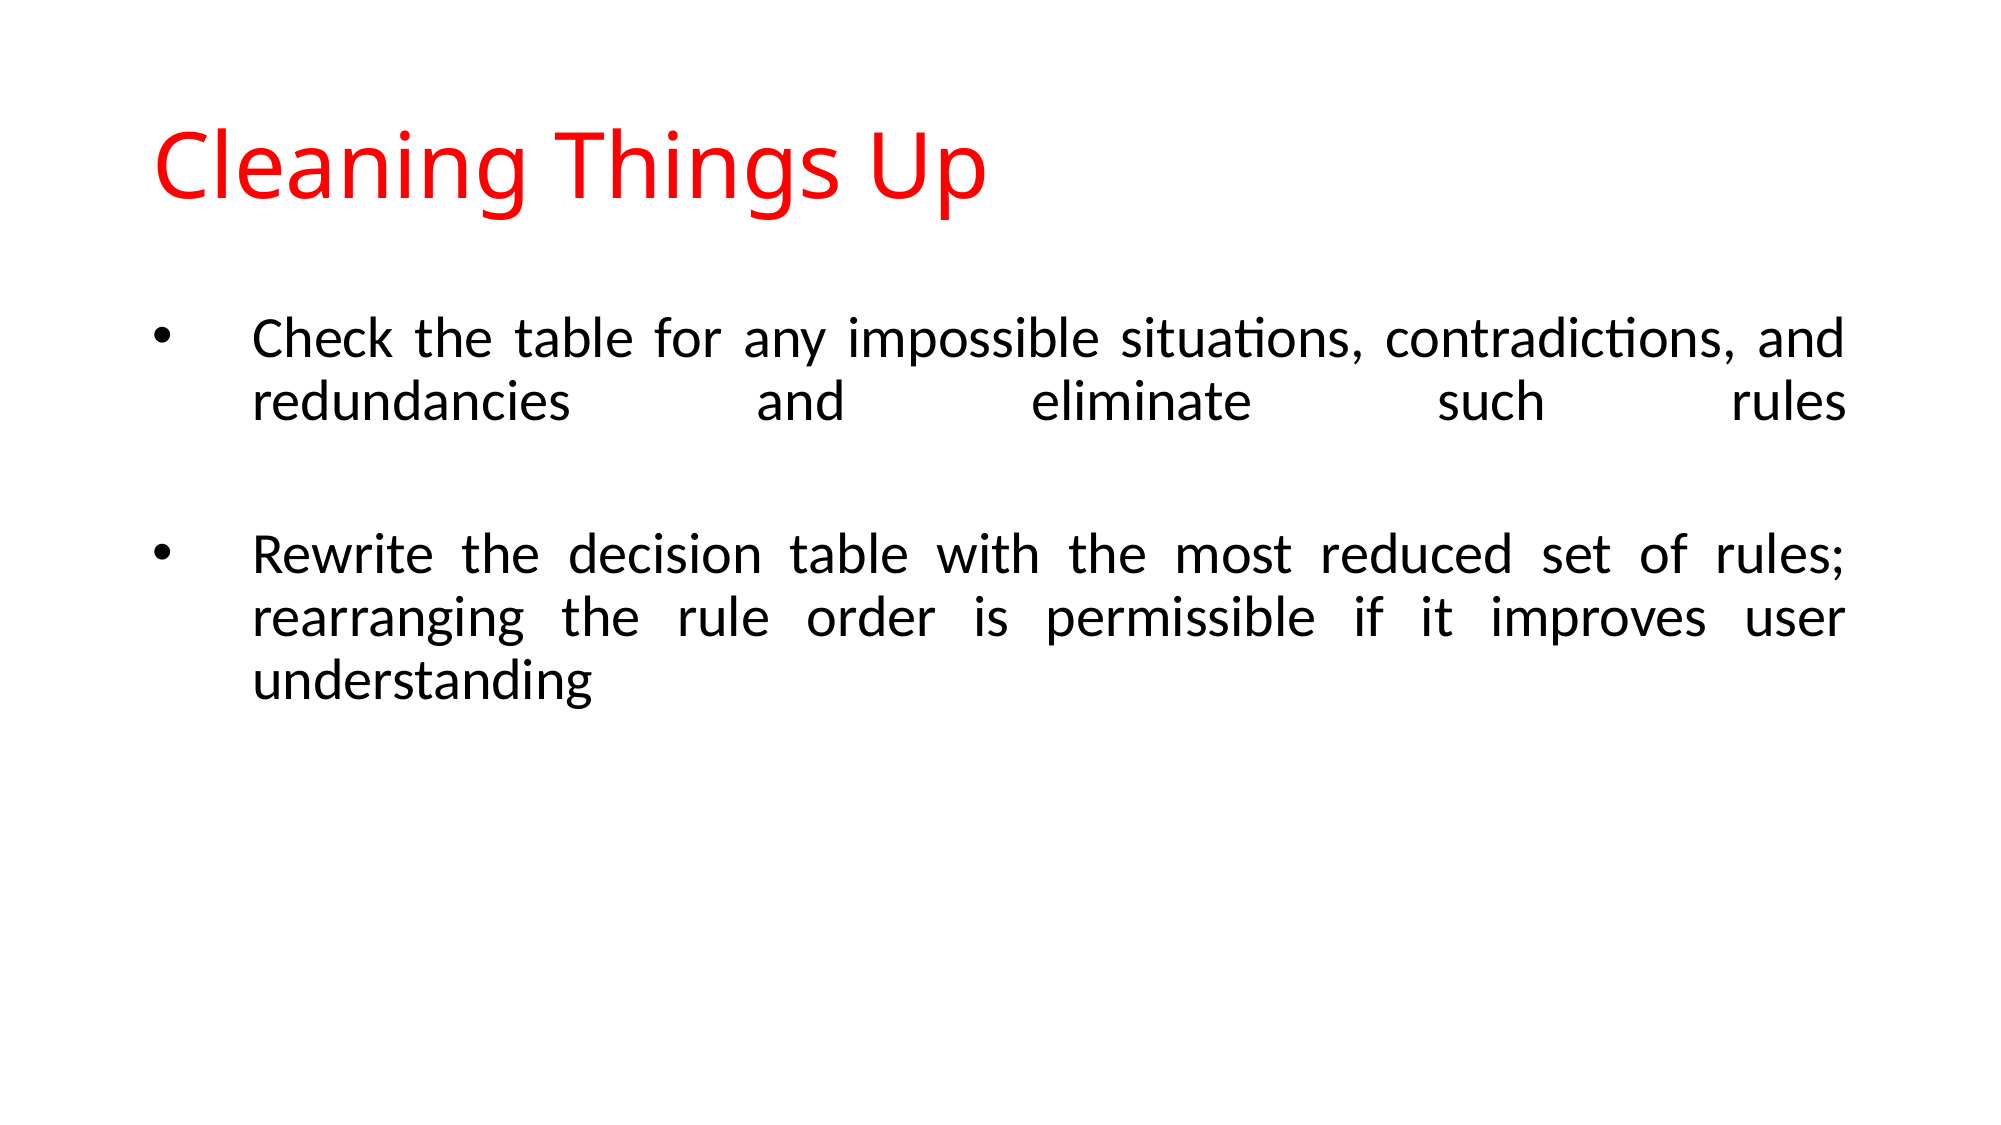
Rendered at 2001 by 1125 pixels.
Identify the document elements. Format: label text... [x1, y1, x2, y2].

title Cleaning Things Up [137, 59, 1863, 278]
list Check the table for any impossible situations, contradictions, and redundancies and eliminate such rules Rewrite the decision table with the most reduced set of rules; rearranging the rule order is permissible if it improves user understanding [137, 299, 1863, 1014]
